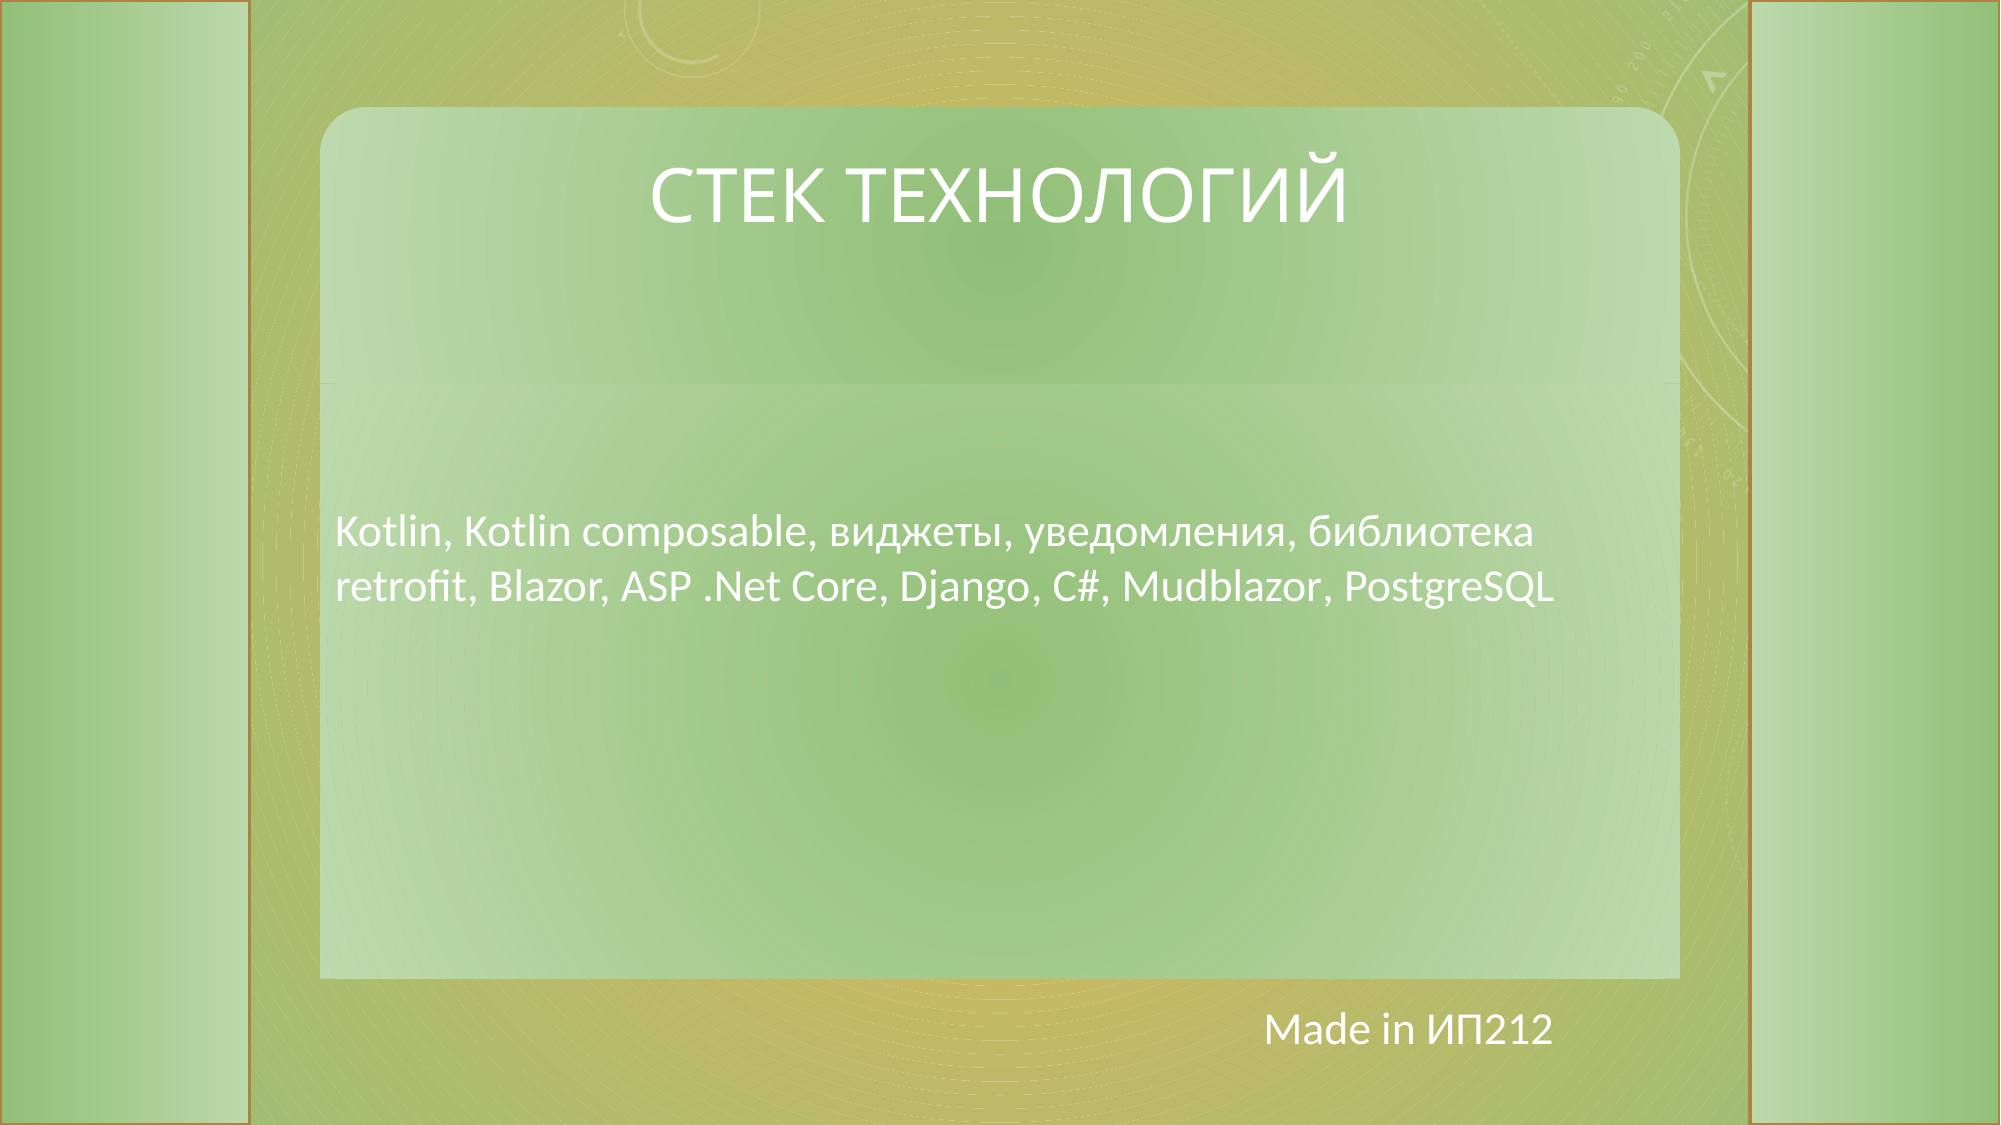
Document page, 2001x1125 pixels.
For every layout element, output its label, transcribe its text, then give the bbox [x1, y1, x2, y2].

picture [251, 0, 1748, 1125]
text_box Made in ИП212 [1067, 997, 1748, 1062]
text_box [1748, 0, 2000, 1125]
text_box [319, 106, 1681, 979]
text_box [0, 0, 251, 1125]
